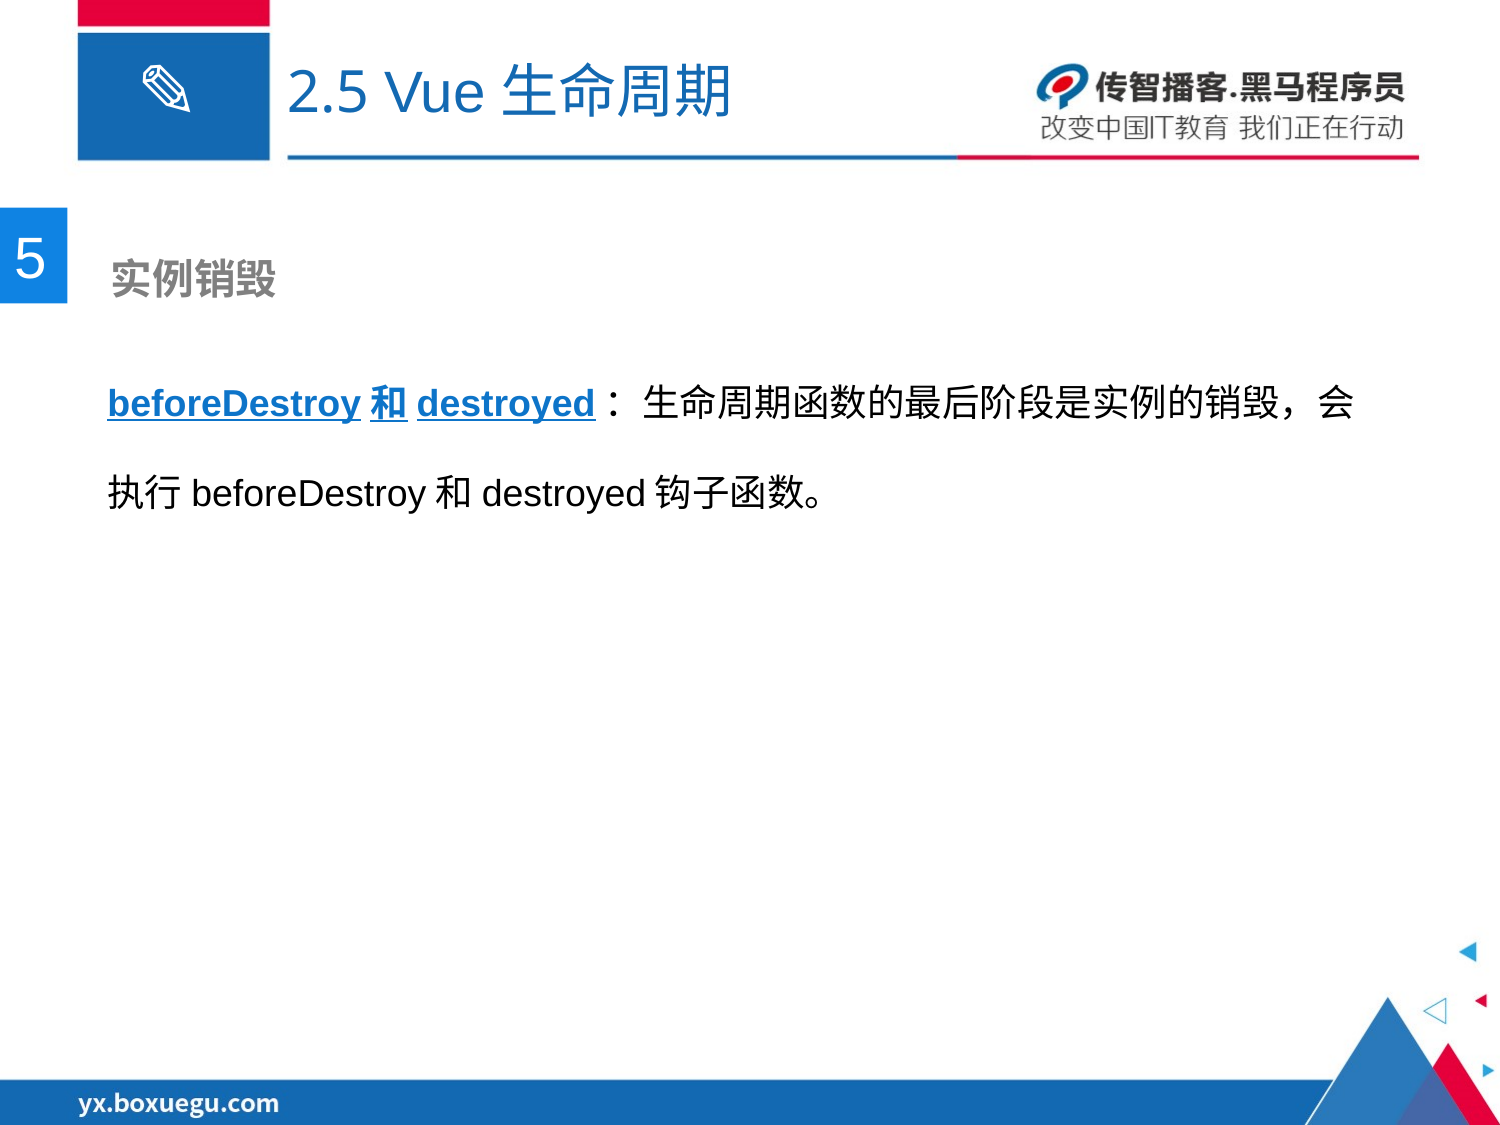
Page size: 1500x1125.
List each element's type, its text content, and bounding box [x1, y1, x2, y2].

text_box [0, 207, 68, 304]
text_box 实例销毁 [70, 245, 842, 310]
picture [0, 1, 1500, 1125]
text_box beforeDestroy和destroyed：生命周期函数的最后阶段是实例的销毁，会执行beforeDestroy和destroyed钩子函数。 [92, 326, 1390, 522]
title 2.5 Vue生命周期 [271, 25, 1046, 153]
